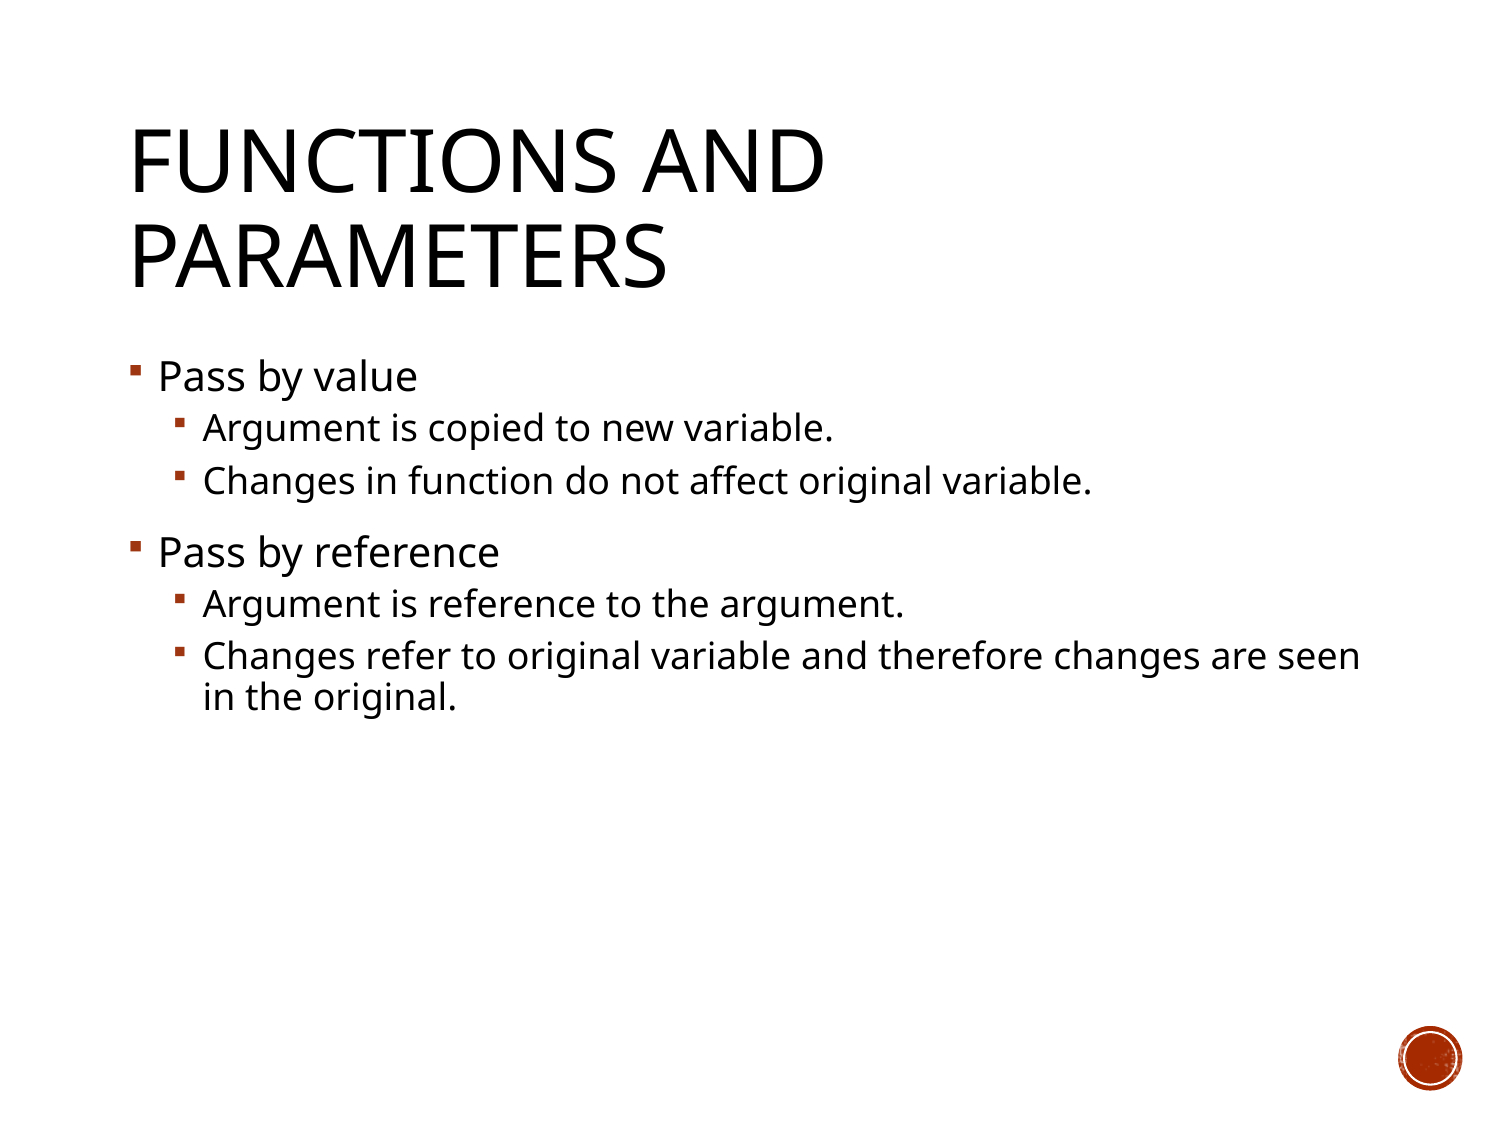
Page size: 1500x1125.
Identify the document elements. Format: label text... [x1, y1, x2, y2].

title Functions and Parameters [112, 79, 1388, 344]
list Pass by value Argument is copied to new variable. Changes in function do not affect original variable. Pass by reference Argument is reference to the argument. Changes refer to original variable and therefore changes are seen in the original. [112, 348, 1388, 1013]
